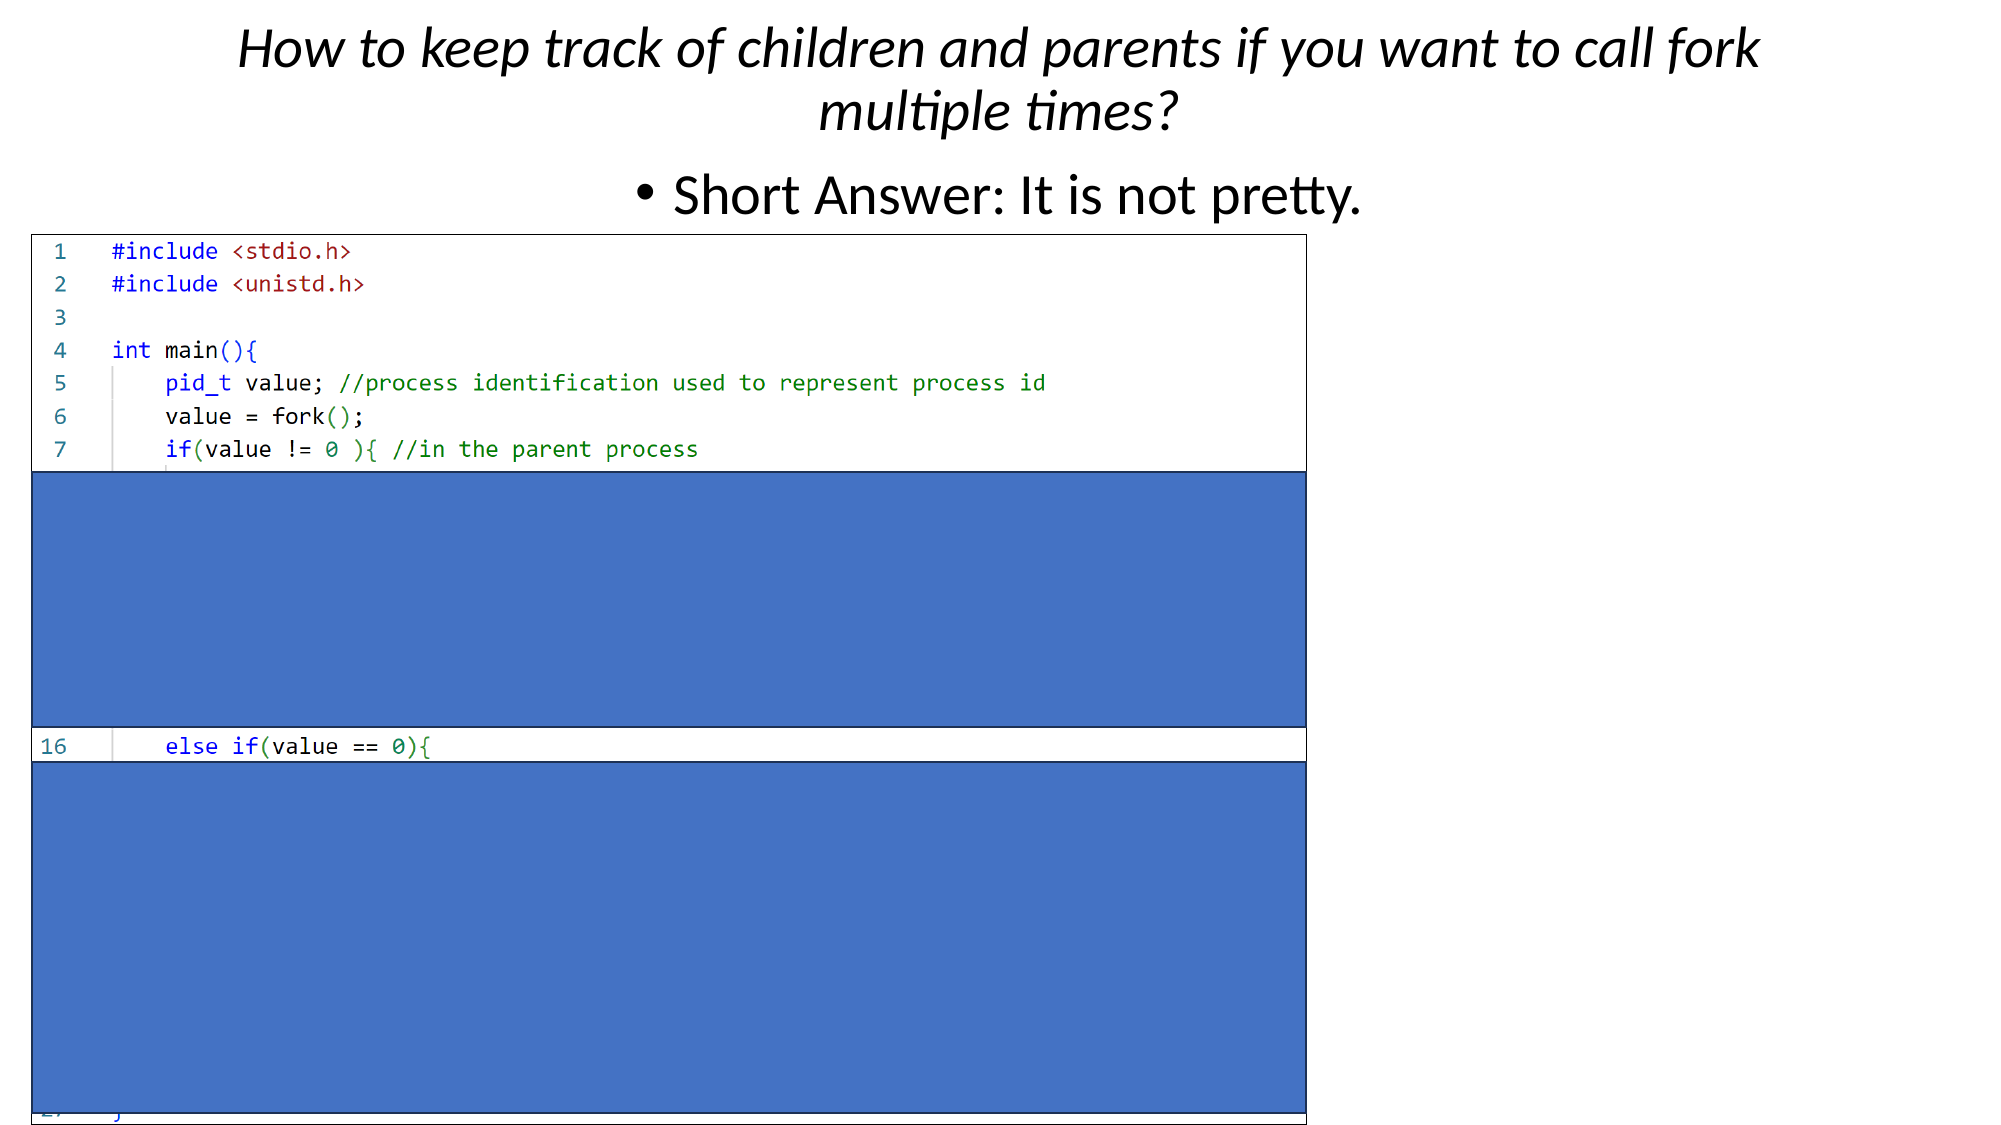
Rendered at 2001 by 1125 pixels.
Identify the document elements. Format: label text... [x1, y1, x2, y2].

list How to keep track of children and parents if you want to call fork multiple times? Short Answer: It is not pretty. [1001, 9, 1863, 240]
picture [31, 0, 1307, 1125]
list How to keep track of children and parents if you want to call fork multiple times? Short Answer: It is not pretty. [137, 9, 999, 234]
